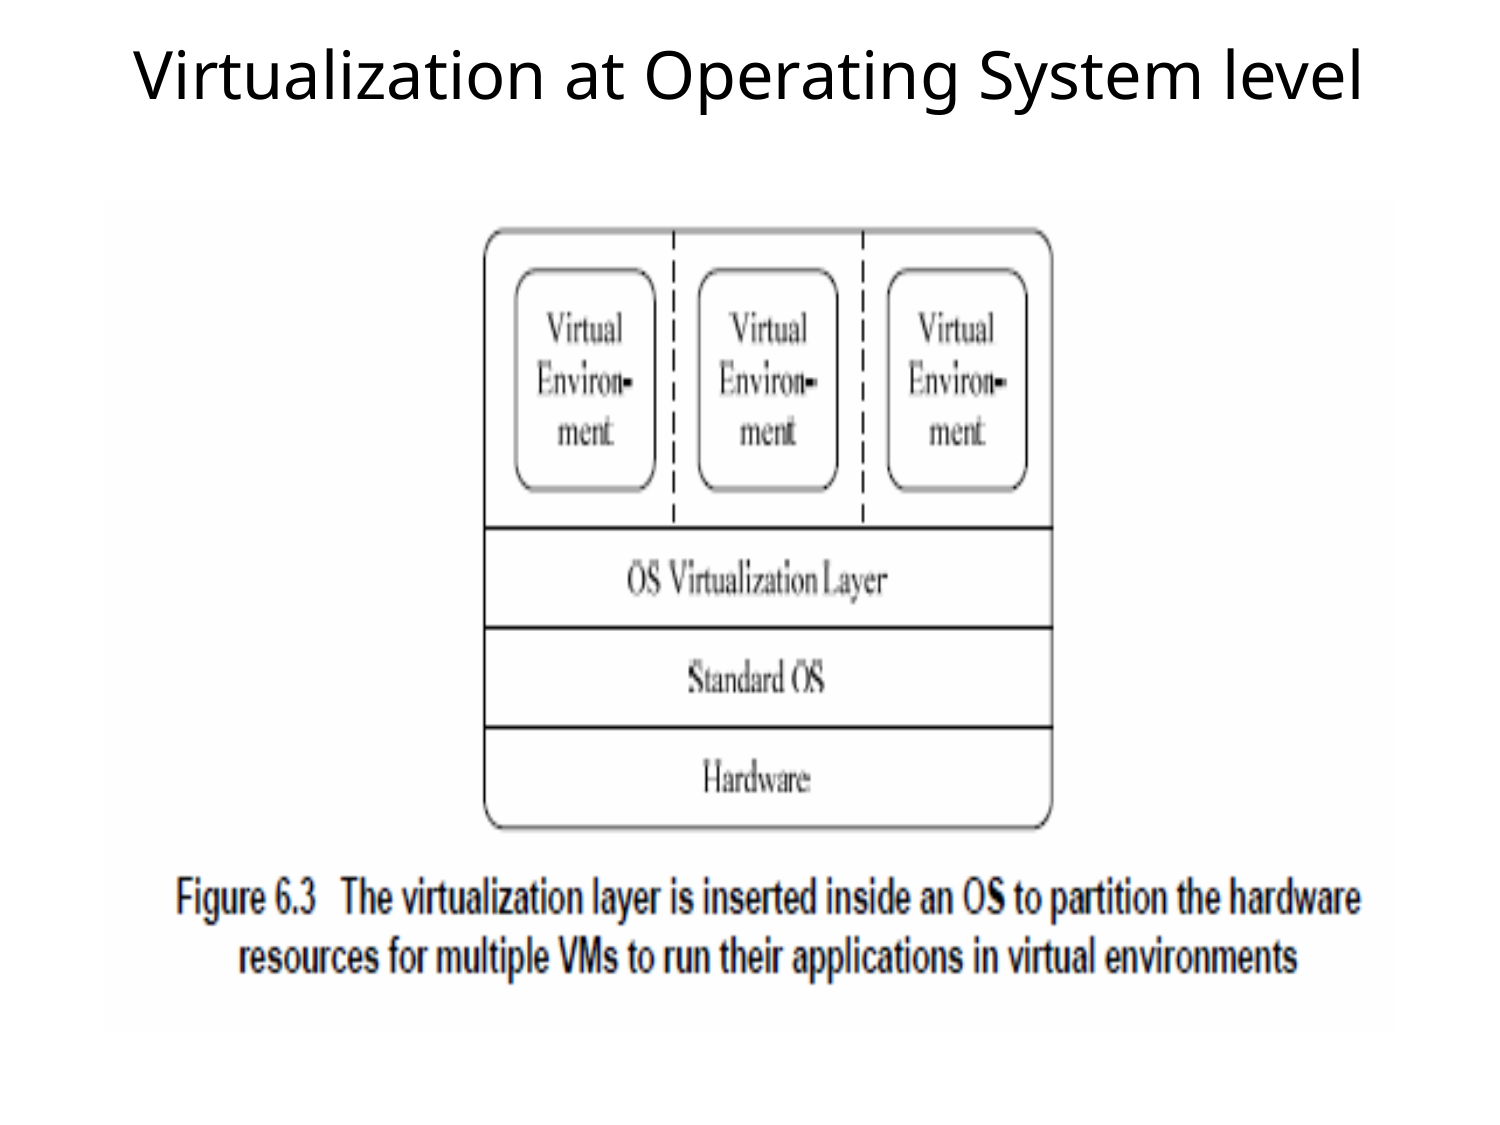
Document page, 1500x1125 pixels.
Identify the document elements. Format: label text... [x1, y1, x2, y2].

picture [103, 199, 1397, 1033]
title Virtualization at Operating System level [103, 14, 1397, 142]
